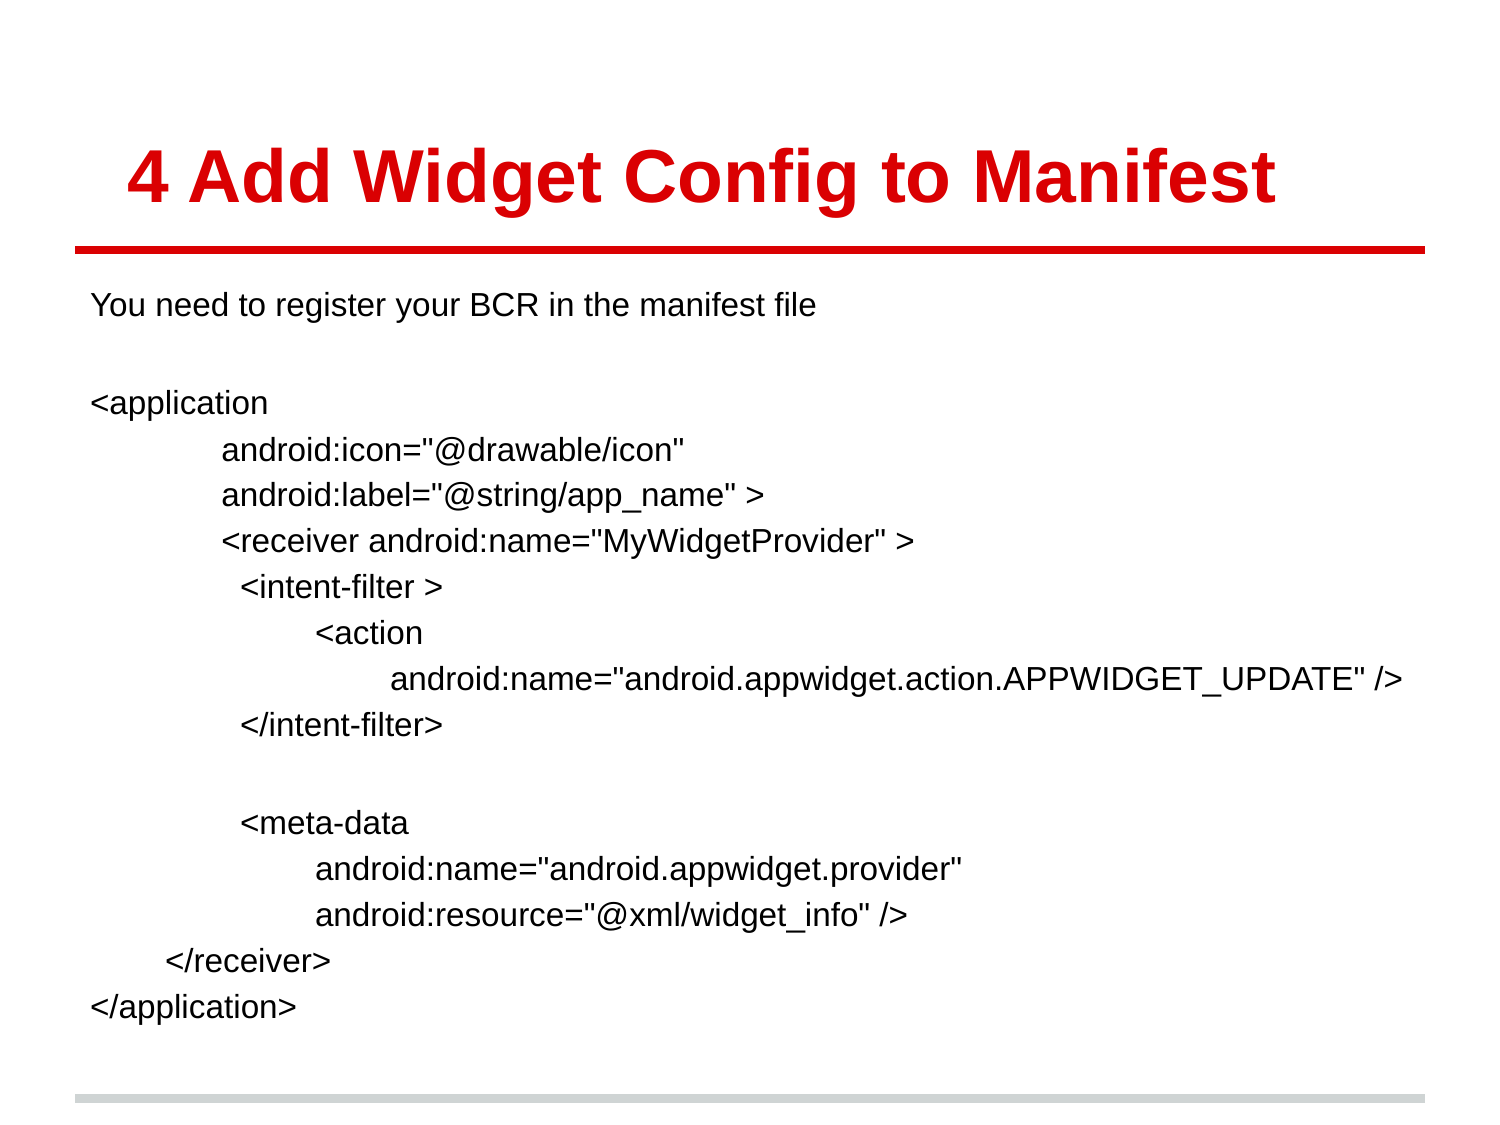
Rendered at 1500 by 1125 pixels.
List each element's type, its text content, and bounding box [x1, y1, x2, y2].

title 4 Add Widget Config to Manifest [75, 45, 1425, 233]
list You need to register your BCR in the manifest file <application android:icon="@drawable/icon" android:label="@string/app_name" > <receiver android:name="MyWidgetProvider" > <intent-filter > <action android:name="android.appwidget.action.APPWIDGET_UPDATE" /> </intent-filter> <meta-data android:name="android.appwidget.provider" android:resource="@xml/widget_info" /> </receiver> </application> [75, 262, 1425, 1078]
